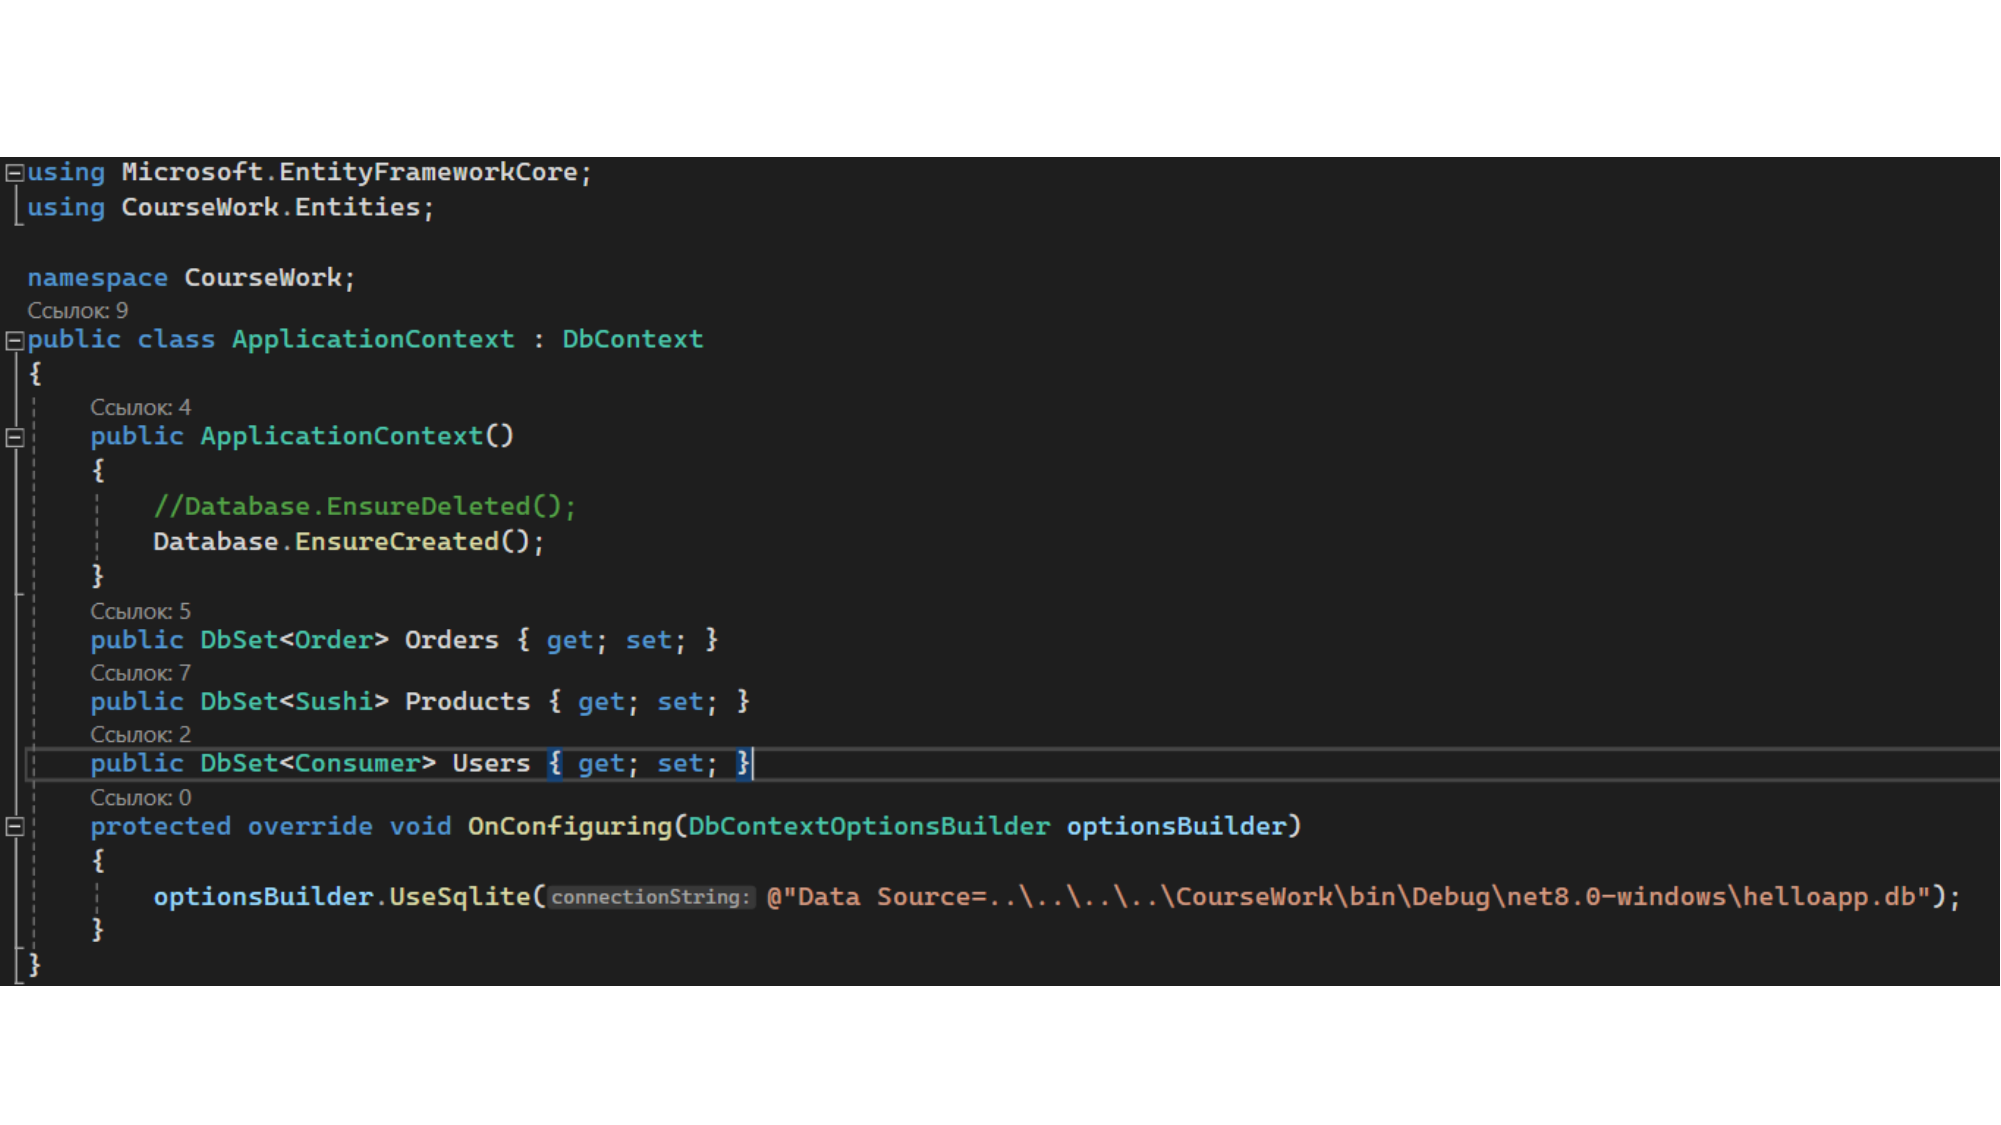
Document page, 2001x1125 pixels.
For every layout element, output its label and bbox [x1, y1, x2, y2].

picture [0, 157, 2000, 986]
